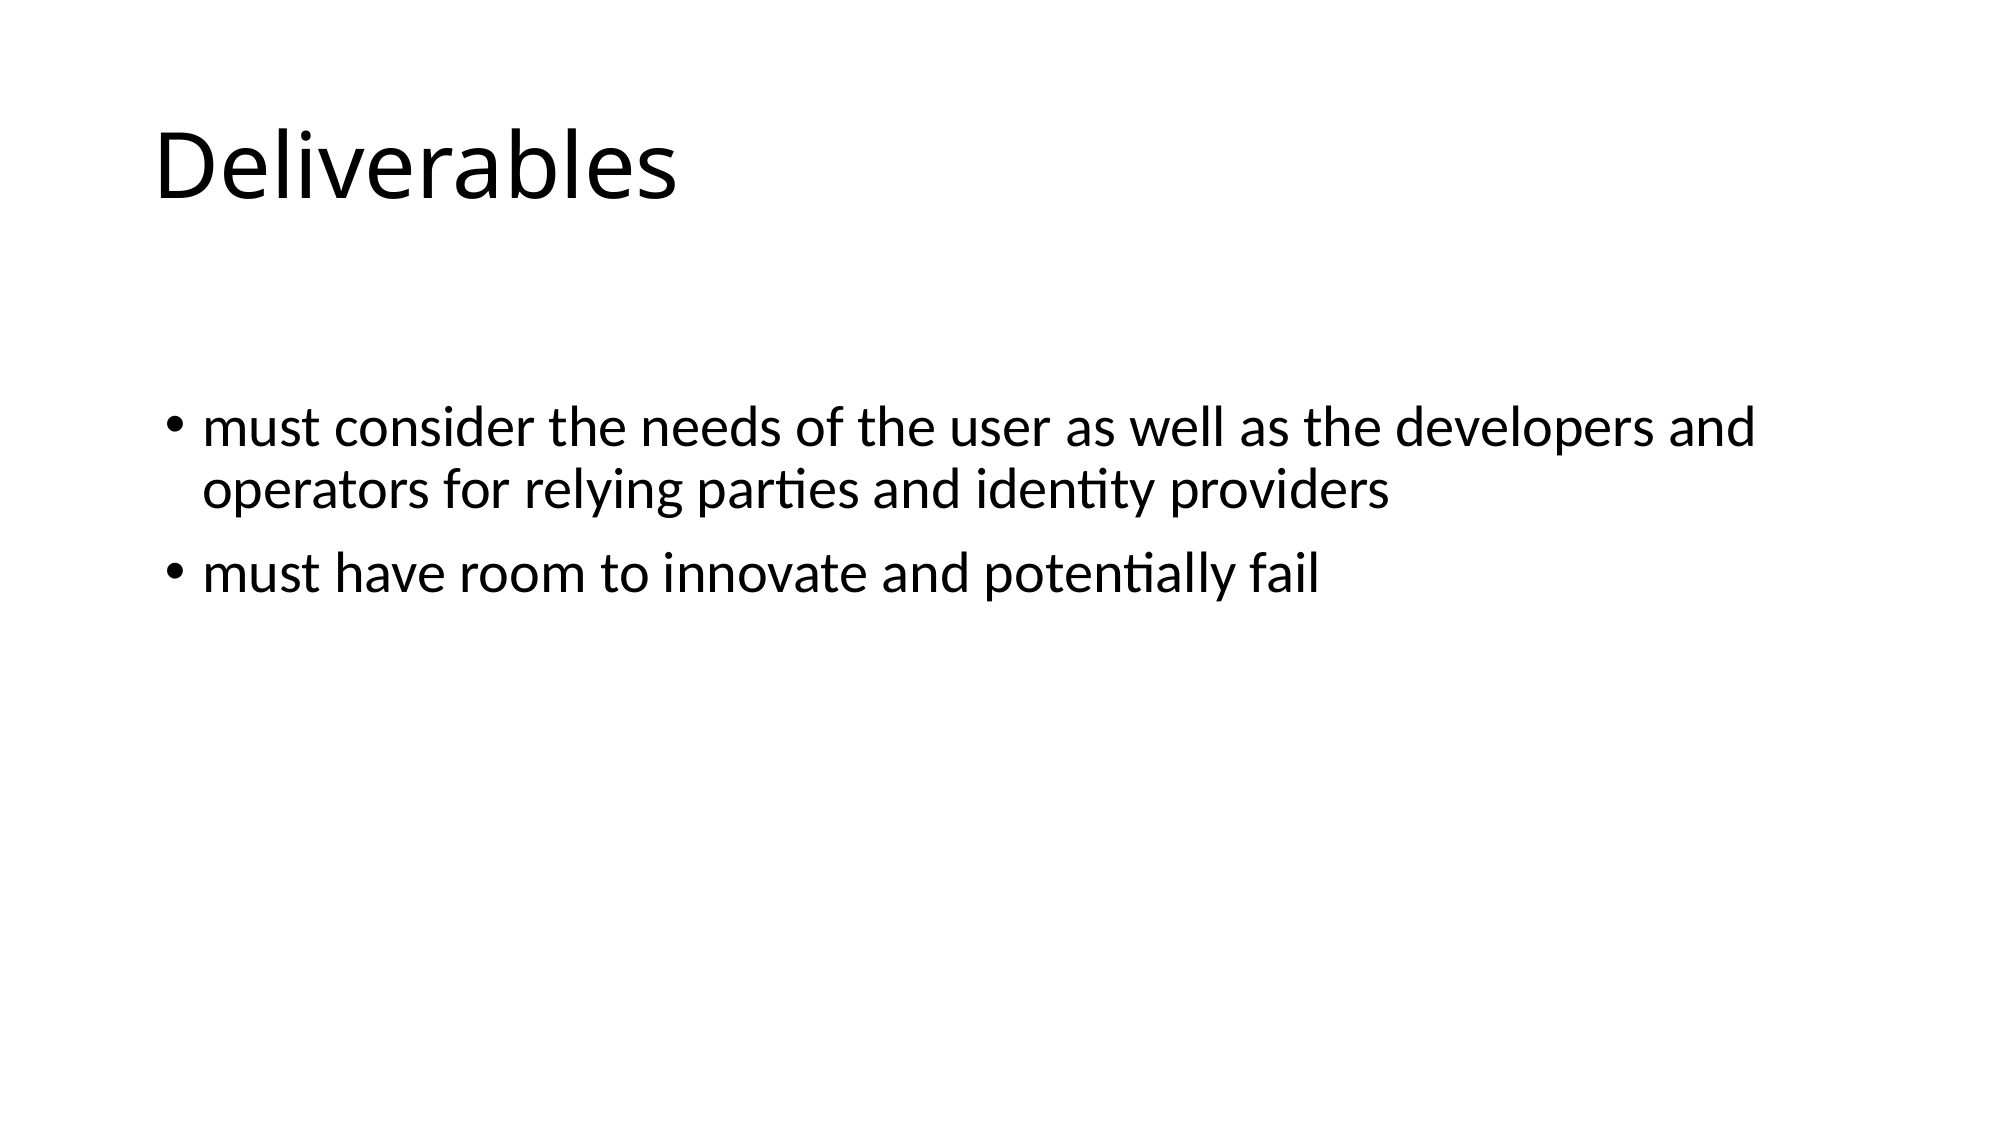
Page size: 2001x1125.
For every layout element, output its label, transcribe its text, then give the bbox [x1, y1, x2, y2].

list must consider the needs of the user as well as the developers and operators for relying parties and identity providers must have room to innovate and potentially fail [149, 388, 1850, 950]
title Deliverables [137, 59, 1863, 278]
